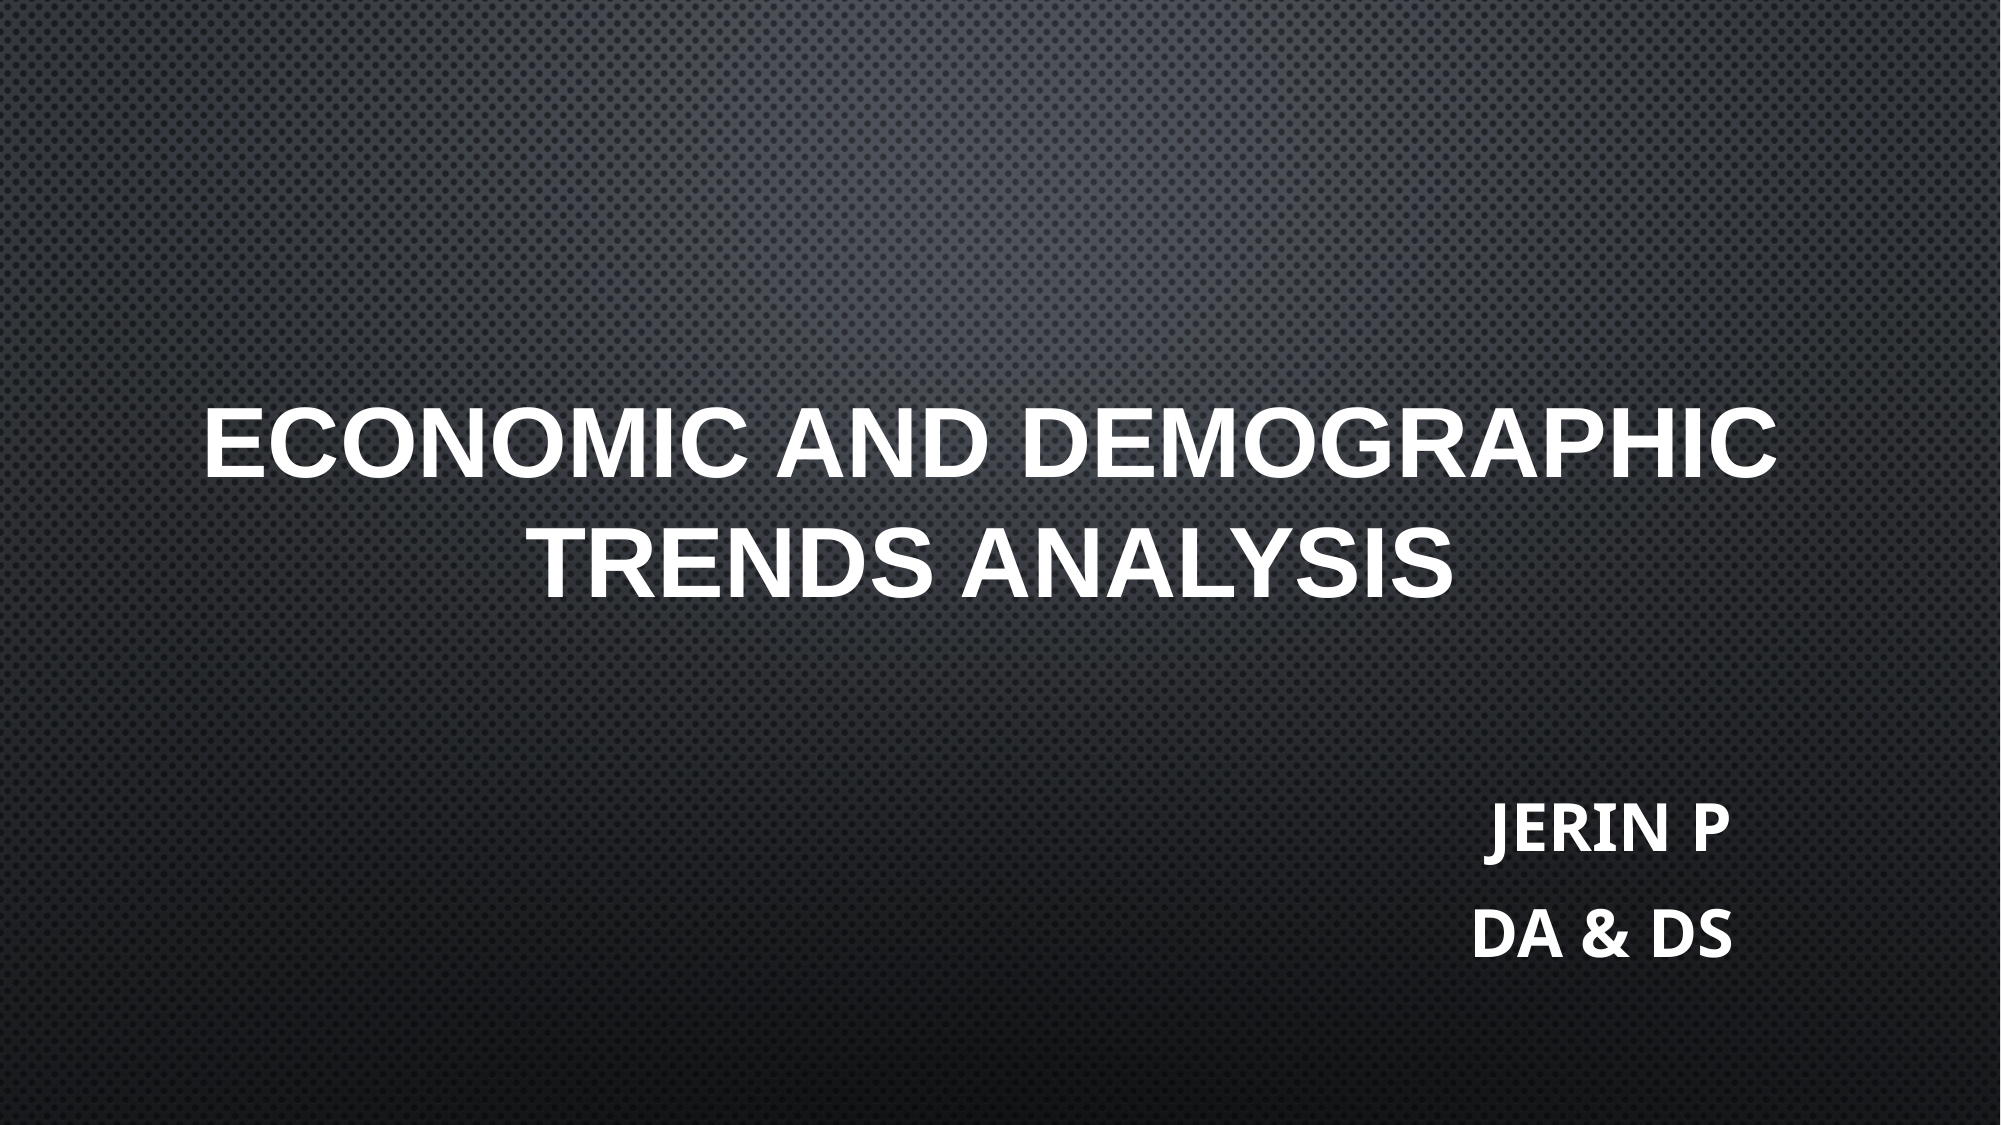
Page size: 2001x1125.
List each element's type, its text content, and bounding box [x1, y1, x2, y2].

title ECONOMIC AND DEMOGRAPHIC TRENDS ANALYSIS [67, 137, 1915, 625]
subtitle Jerin p Da & ds [1366, 776, 1856, 988]
